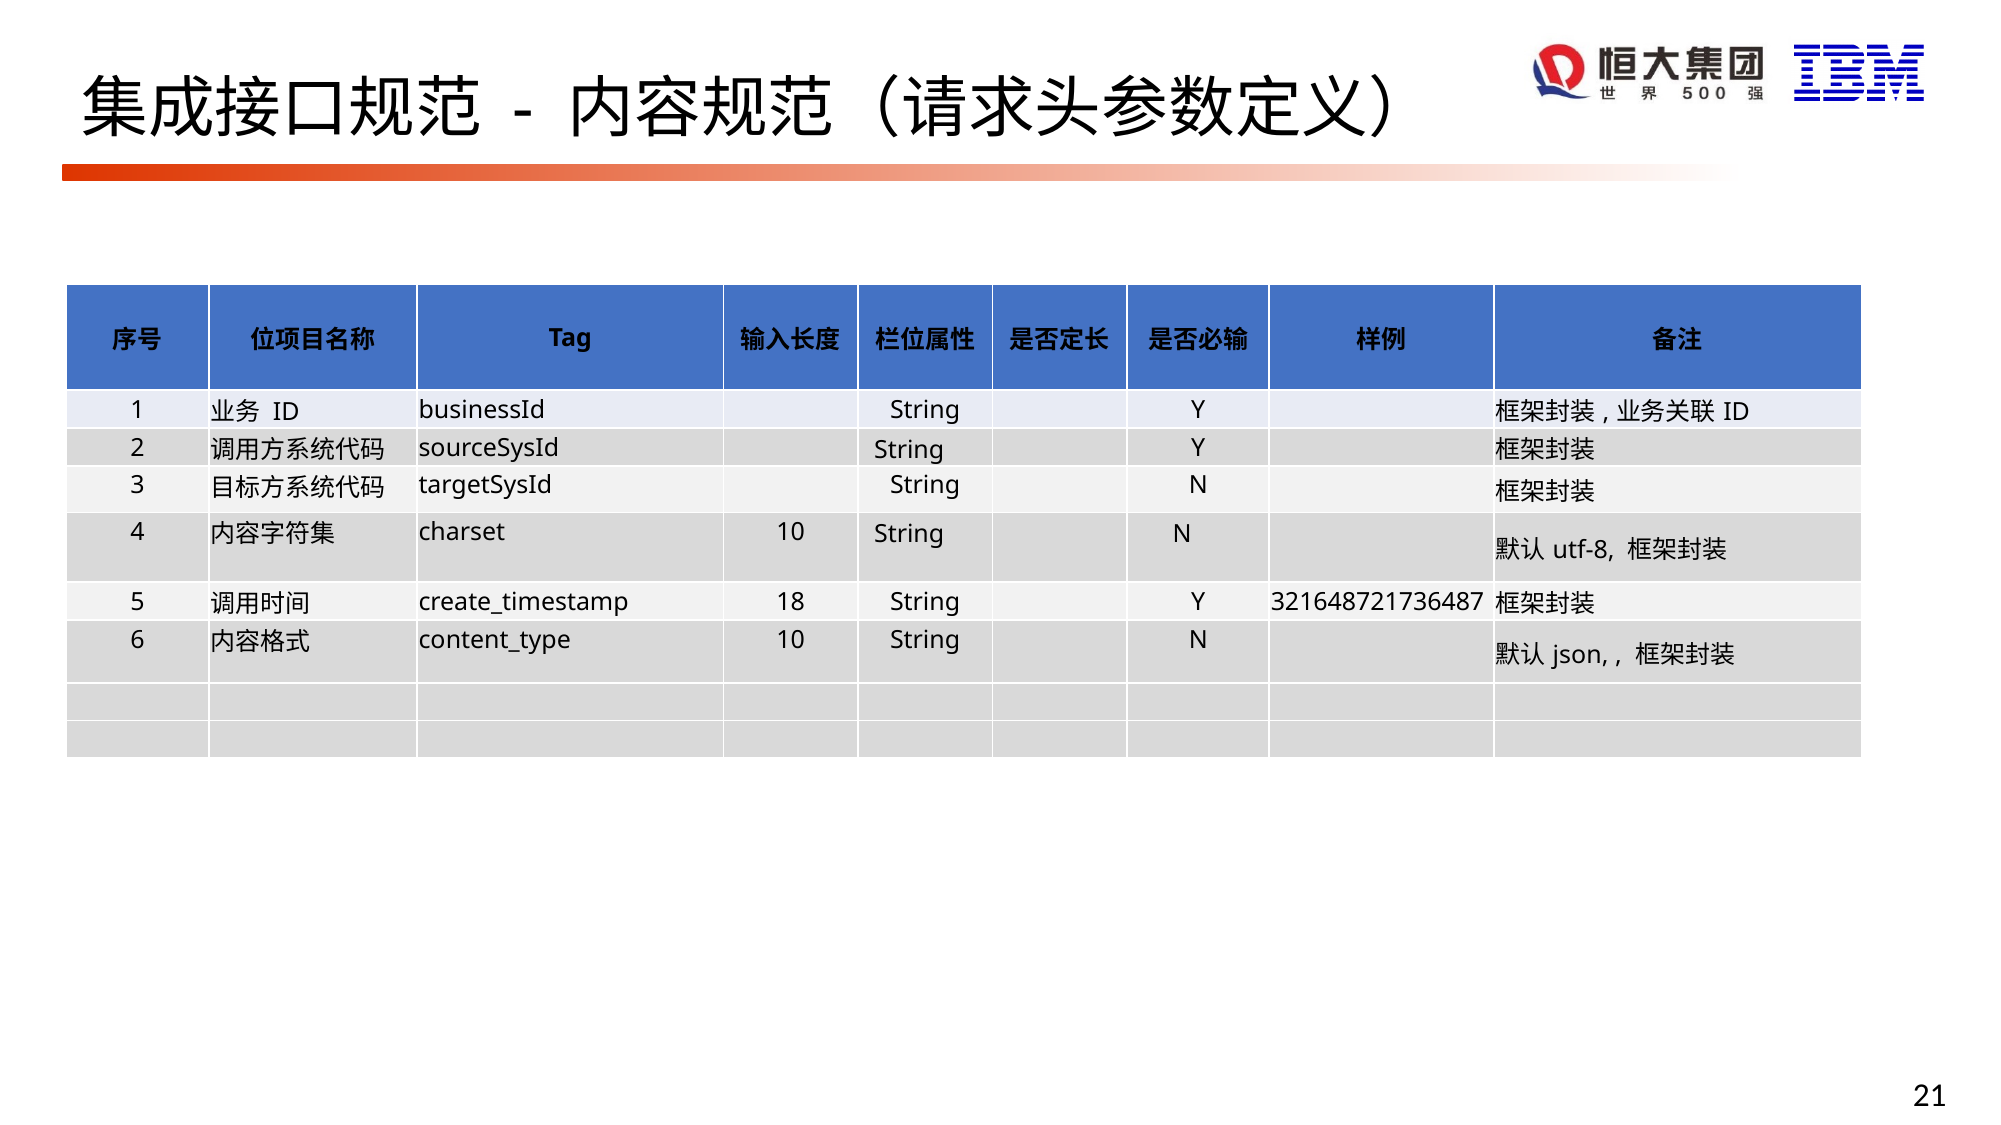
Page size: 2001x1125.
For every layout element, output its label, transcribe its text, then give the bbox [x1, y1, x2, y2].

table_cell 调用方系统代码 [210, 429, 416, 465]
table_cell [993, 429, 1126, 465]
table_cell 10 [724, 513, 857, 581]
picture [1513, 32, 1925, 109]
table_cell create_timestamp [418, 583, 723, 619]
table_cell [1270, 684, 1493, 720]
table_cell content_type [418, 621, 723, 682]
table_cell [418, 721, 723, 757]
table_cell charset [418, 513, 723, 581]
table_cell businessId [418, 391, 723, 427]
table_cell [210, 684, 416, 720]
table_cell Y [1128, 391, 1268, 427]
table_cell sourceSysId [418, 429, 723, 465]
table_cell [210, 721, 416, 757]
table_cell [724, 684, 857, 720]
table_cell targetSysId [418, 467, 723, 512]
table_cell [859, 684, 992, 720]
table_cell 调用时间 [210, 583, 416, 619]
table_cell [1128, 684, 1268, 720]
table_cell 框架封装,业务关联ID [1495, 391, 1861, 427]
table_cell String [859, 467, 992, 512]
table_cell [1128, 721, 1268, 757]
table_cell Y [1128, 429, 1268, 465]
table_cell 默认json, , 框架封装 [1495, 621, 1861, 682]
table_cell [993, 721, 1126, 757]
table_header Tag [418, 285, 723, 389]
table_header 序号 [67, 285, 208, 389]
table_cell [724, 391, 857, 427]
table_cell 321648721736487 [1270, 583, 1493, 619]
table_cell 3 [67, 467, 208, 512]
table_cell 框架封装 [1495, 583, 1861, 619]
table_cell [67, 684, 208, 720]
table_cell [724, 721, 857, 757]
table_cell 18 [724, 583, 857, 619]
table_cell [1495, 684, 1861, 720]
table_cell [724, 429, 857, 465]
table_cell String [859, 391, 992, 427]
table_cell [993, 621, 1126, 682]
table_header 备注 [1495, 285, 1861, 389]
table_header 是否定长 [993, 285, 1126, 389]
table_cell [993, 391, 1126, 427]
table_cell N [1128, 467, 1268, 512]
table_cell String [859, 621, 992, 682]
table_cell 框架封装 [1495, 429, 1861, 465]
table_cell [1270, 621, 1493, 682]
table_cell N [1128, 621, 1268, 682]
table_cell String [859, 583, 992, 619]
table_cell [1495, 721, 1861, 757]
table_header 是否必输 [1128, 285, 1268, 389]
table_cell 1 [67, 391, 208, 427]
table_cell 2 [67, 429, 208, 465]
table_cell 框架封装 [1495, 467, 1861, 512]
table_header 栏位属性 [859, 285, 992, 389]
table_cell 目标方系统代码 [210, 467, 416, 512]
table_cell 默认utf-8, 框架封装 [1495, 513, 1861, 581]
table_cell [67, 721, 208, 757]
table_cell [1270, 467, 1493, 512]
table_cell [859, 721, 992, 757]
table_cell [1270, 391, 1493, 427]
table_cell [993, 684, 1126, 720]
table_header 输入长度 [724, 285, 857, 389]
table_cell N [1128, 513, 1268, 581]
table_cell String [859, 429, 992, 465]
table_header 位项目名称 [210, 285, 416, 389]
table_cell 10 [724, 621, 857, 682]
table_cell [993, 513, 1126, 581]
table_cell 4 [67, 513, 208, 581]
title 集成接口规范 - 内容规范（请求头参数定义） [66, 46, 1489, 173]
table_cell 内容格式 [210, 621, 416, 682]
table_cell 5 [67, 583, 208, 619]
table_cell 6 [67, 621, 208, 682]
table_cell [1270, 429, 1493, 465]
table_header 样例 [1270, 285, 1493, 389]
table_cell String [859, 513, 992, 581]
table_cell [724, 467, 857, 512]
table_cell Y [1128, 583, 1268, 619]
table_cell [418, 684, 723, 720]
table_cell [993, 467, 1126, 512]
table_cell 业务 ID [210, 391, 416, 427]
table_cell [993, 583, 1126, 619]
table_cell 内容字符集 [210, 513, 416, 581]
table_cell [1270, 721, 1493, 757]
table_cell [1270, 513, 1493, 581]
